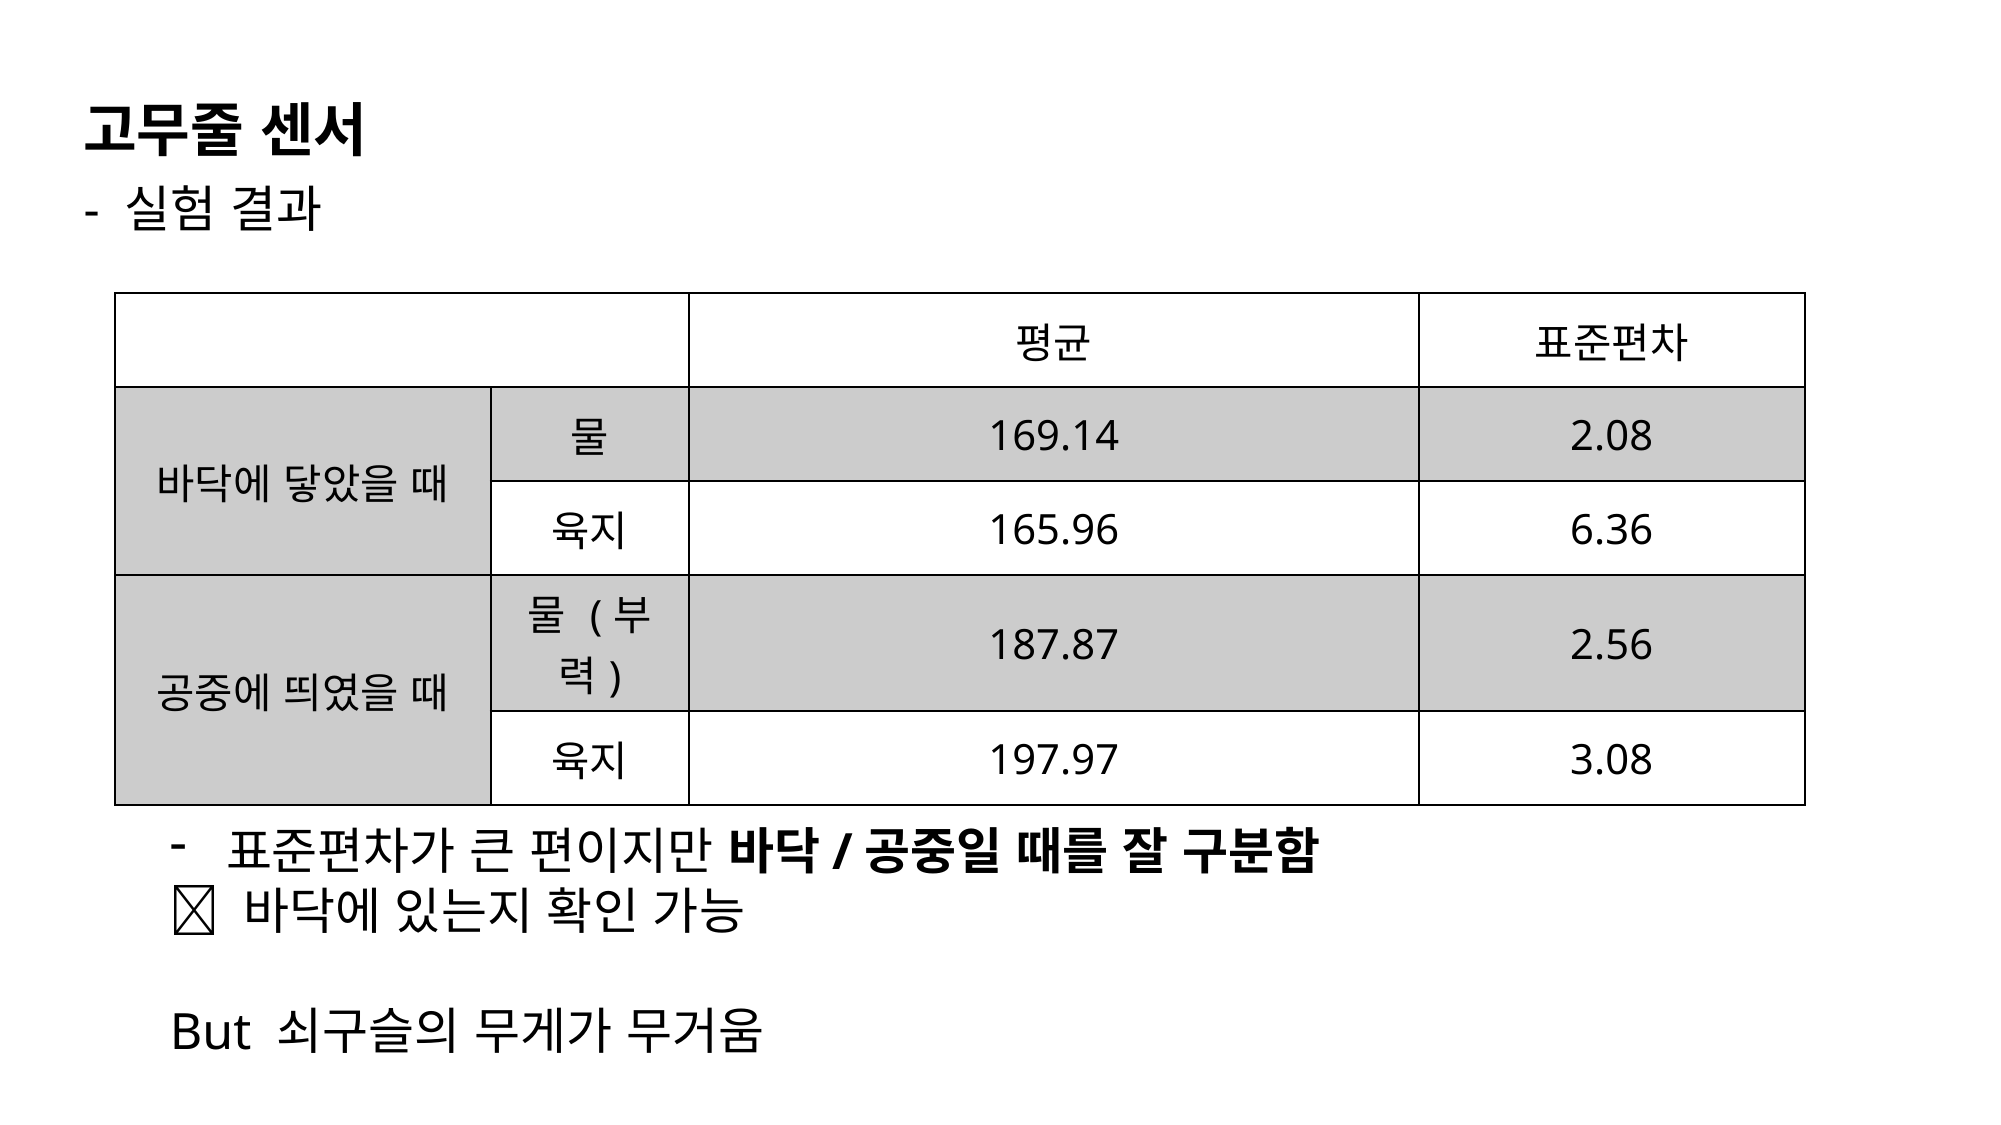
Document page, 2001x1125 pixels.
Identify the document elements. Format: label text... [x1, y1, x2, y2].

table_cell 물 [492, 388, 688, 480]
text_box 고무줄 센서 - 실험 결과 [68, 93, 958, 294]
text_box 표준편차가 큰 편이지만 바닥/공중일 때를 잘 구분함  바닥에 있는지 확인 가능 But 쇠구슬의 무게가 무거움 [155, 812, 1765, 1067]
table_cell 2.08 [1420, 388, 1804, 480]
table_cell 육지 [492, 482, 688, 574]
table_cell 3.08 [1420, 712, 1804, 804]
table_cell 바닥에 닿았을 때 [116, 388, 490, 574]
table_cell 물 (부력) [492, 576, 688, 710]
table_cell 공중에 띄였을 때 [116, 576, 490, 804]
table_header 평균 [690, 294, 1418, 386]
table_cell 2.56 [1420, 576, 1804, 710]
table_cell 6.36 [1420, 482, 1804, 574]
table_header [116, 294, 688, 386]
table_cell 187.87 [690, 576, 1418, 710]
table_cell 육지 [492, 712, 688, 804]
table_cell 169.14 [690, 388, 1418, 480]
table_cell 165.96 [690, 482, 1418, 574]
table_cell 197.97 [690, 712, 1418, 804]
table_header 표준편차 [1420, 294, 1804, 386]
